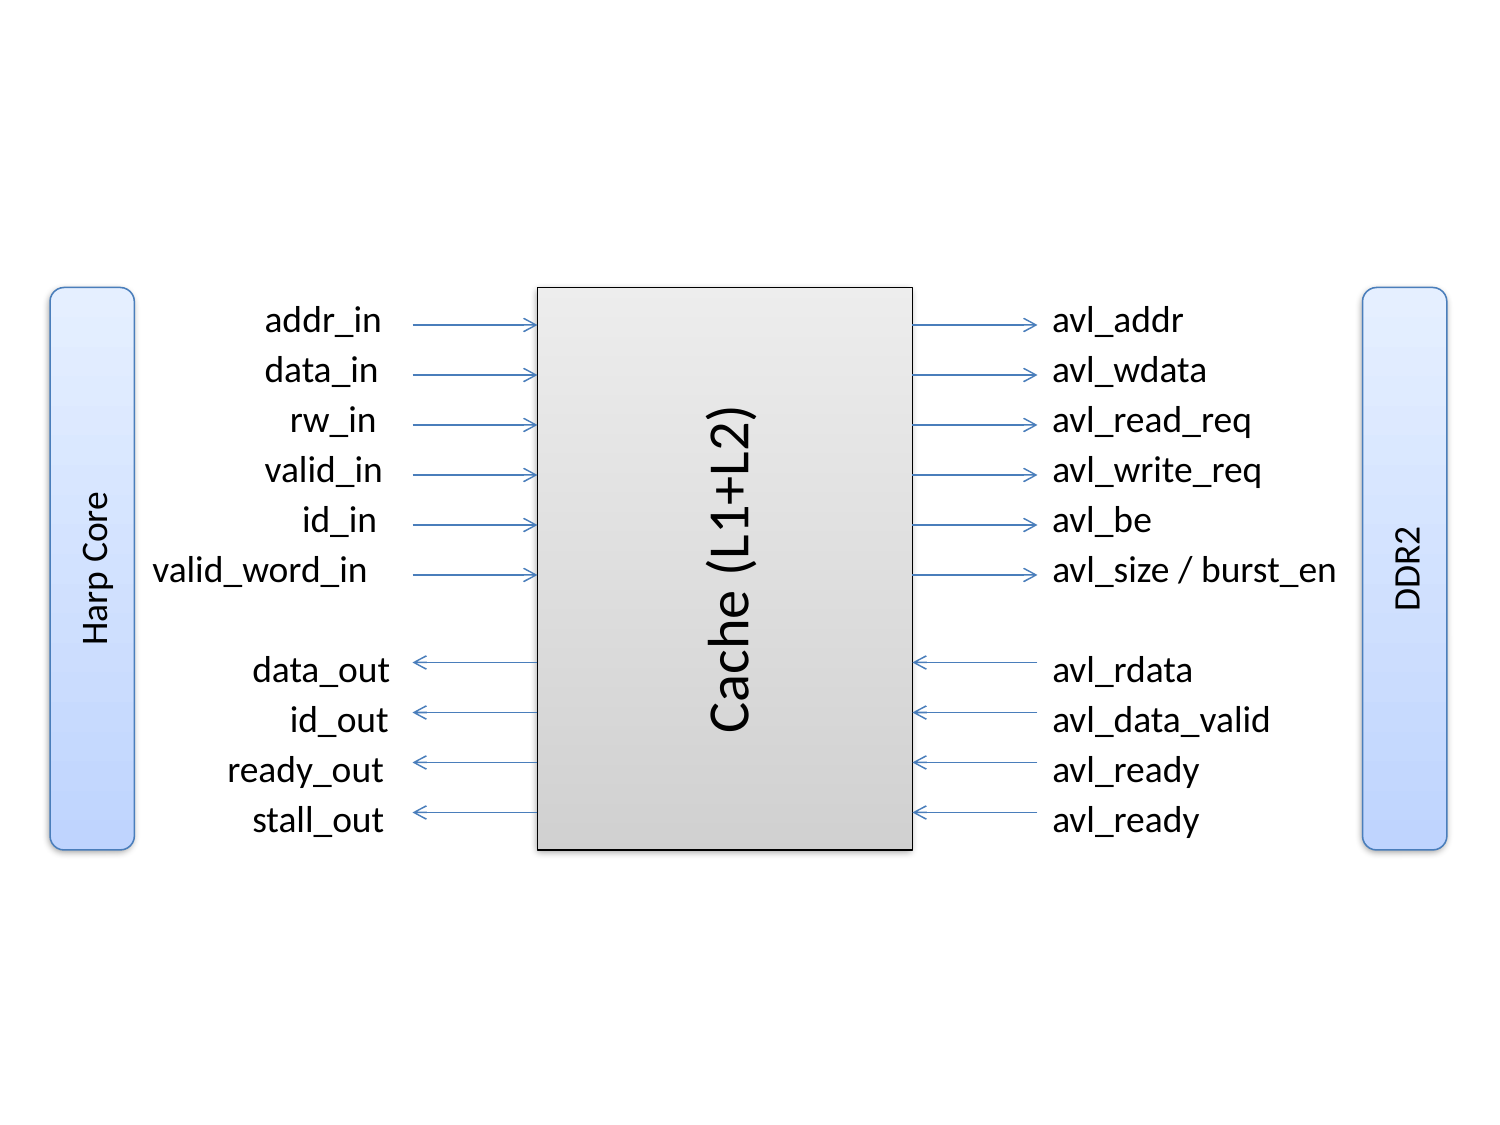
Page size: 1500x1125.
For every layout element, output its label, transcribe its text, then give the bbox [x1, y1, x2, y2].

text_box avl_wdata [1037, 337, 1263, 387]
text_box id_out [274, 687, 425, 748]
text_box data_in [249, 337, 413, 398]
text_box avl_write_req [1037, 437, 1300, 498]
text_box valid_in [249, 437, 413, 498]
text_box avl_addr [1037, 287, 1200, 337]
text_box valid_word_in [138, 537, 400, 598]
text_box avl_data_valid [1037, 687, 1300, 748]
text_box avl_read_req [1037, 387, 1275, 437]
text_box id_in [287, 487, 450, 548]
text_box avl_ready [1037, 737, 1238, 787]
text_box avl_be [1037, 487, 1200, 537]
text_box Cache (L1+L2) [537, 287, 913, 851]
text_box avl_ready [1037, 787, 1238, 848]
text_box avl_size / burst_en [1037, 537, 1357, 598]
text_box data_out [237, 637, 413, 698]
text_box addr_in [249, 287, 413, 337]
text_box ready_out [212, 737, 413, 798]
text_box DDR2 [1361, 286, 1448, 851]
text_box rw_in [274, 387, 438, 448]
text_box Harp Core [49, 286, 136, 851]
text_box stall_out [237, 787, 438, 848]
text_box avl_rdata [1037, 637, 1213, 687]
